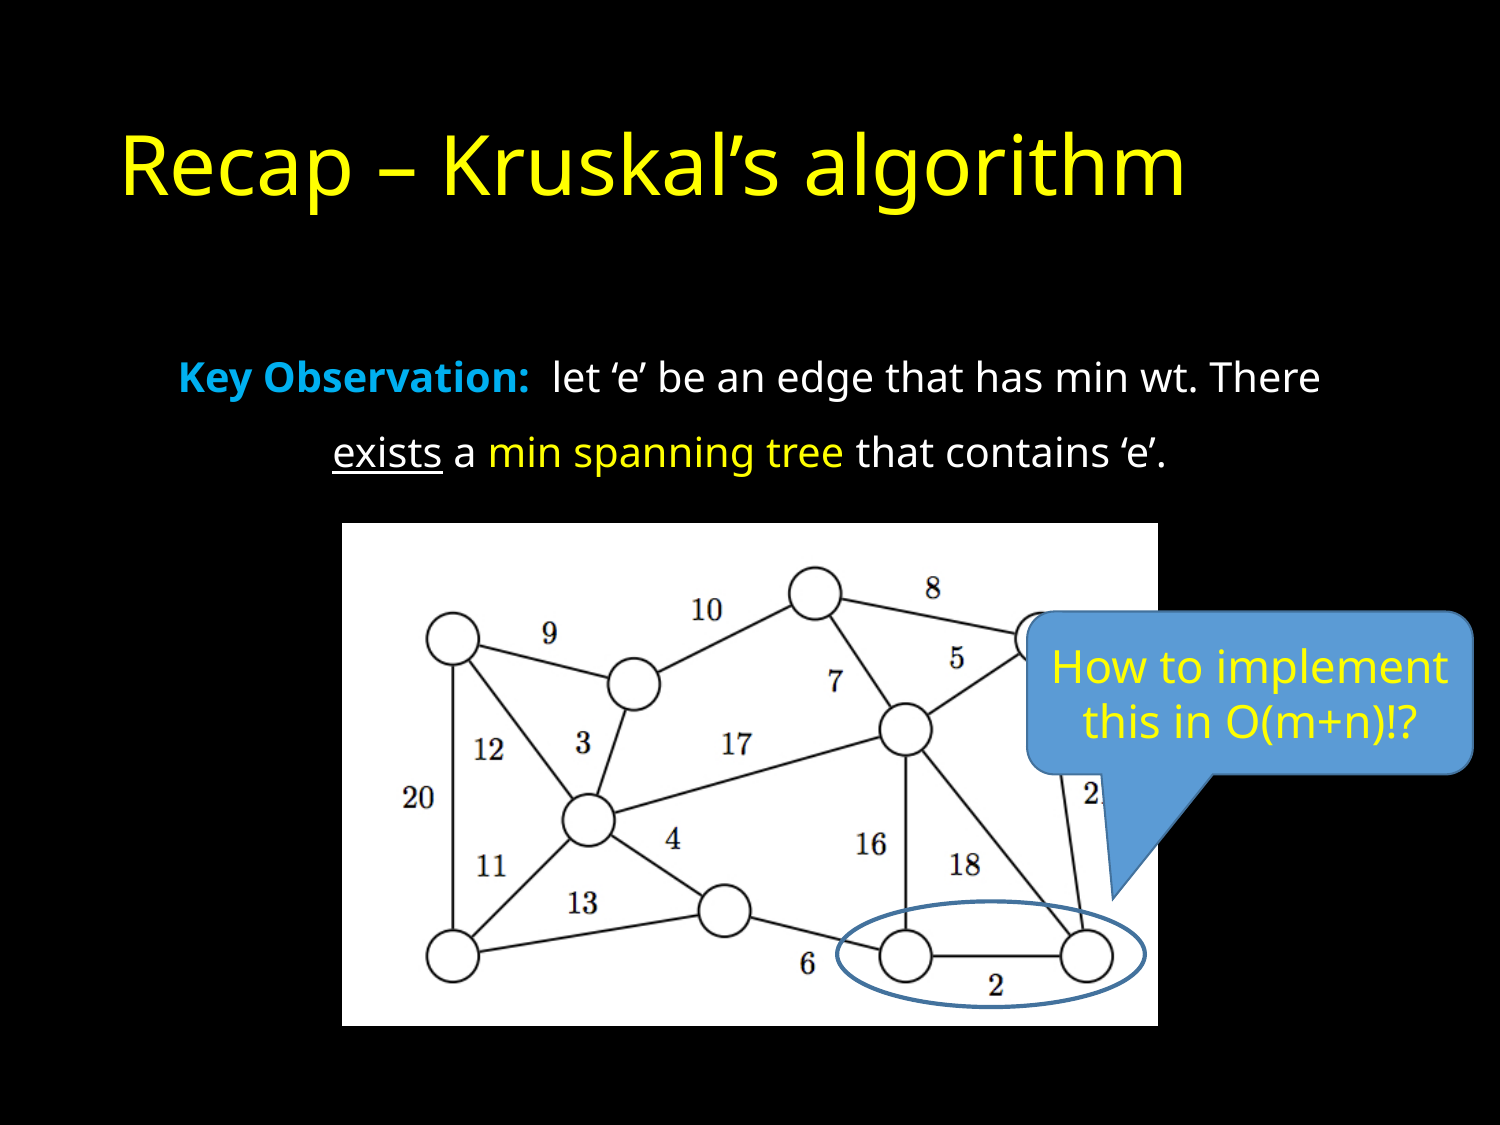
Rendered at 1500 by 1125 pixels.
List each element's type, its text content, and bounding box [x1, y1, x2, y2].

text_box Key Observation: let ‘e’ be an edge that has min wt. There exists a min spanning tree that contains ‘e’. [103, 319, 1397, 485]
title Recap – Kruskal’s algorithm [103, 59, 1397, 278]
picture [342, 523, 1158, 1026]
text_box How to implement this in O(m+n)!? [1158, 610, 1474, 845]
